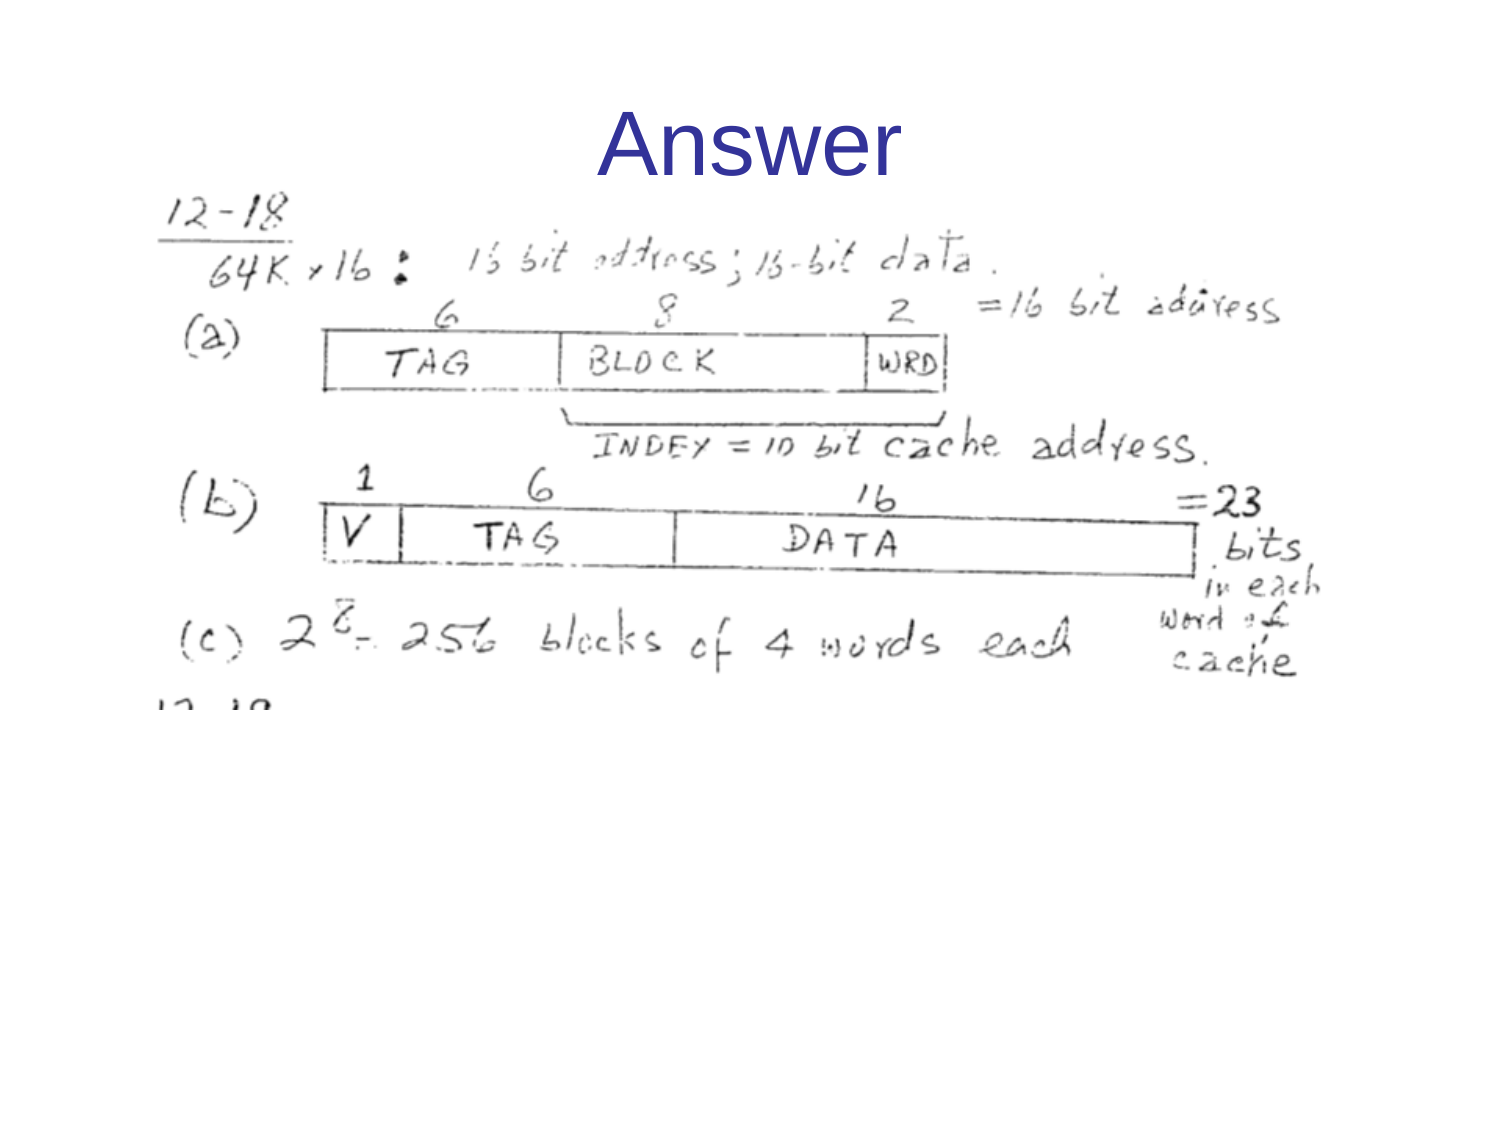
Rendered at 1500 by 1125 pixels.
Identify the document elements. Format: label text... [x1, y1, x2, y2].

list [150, 184, 1350, 710]
title Answer [74, 44, 1426, 233]
